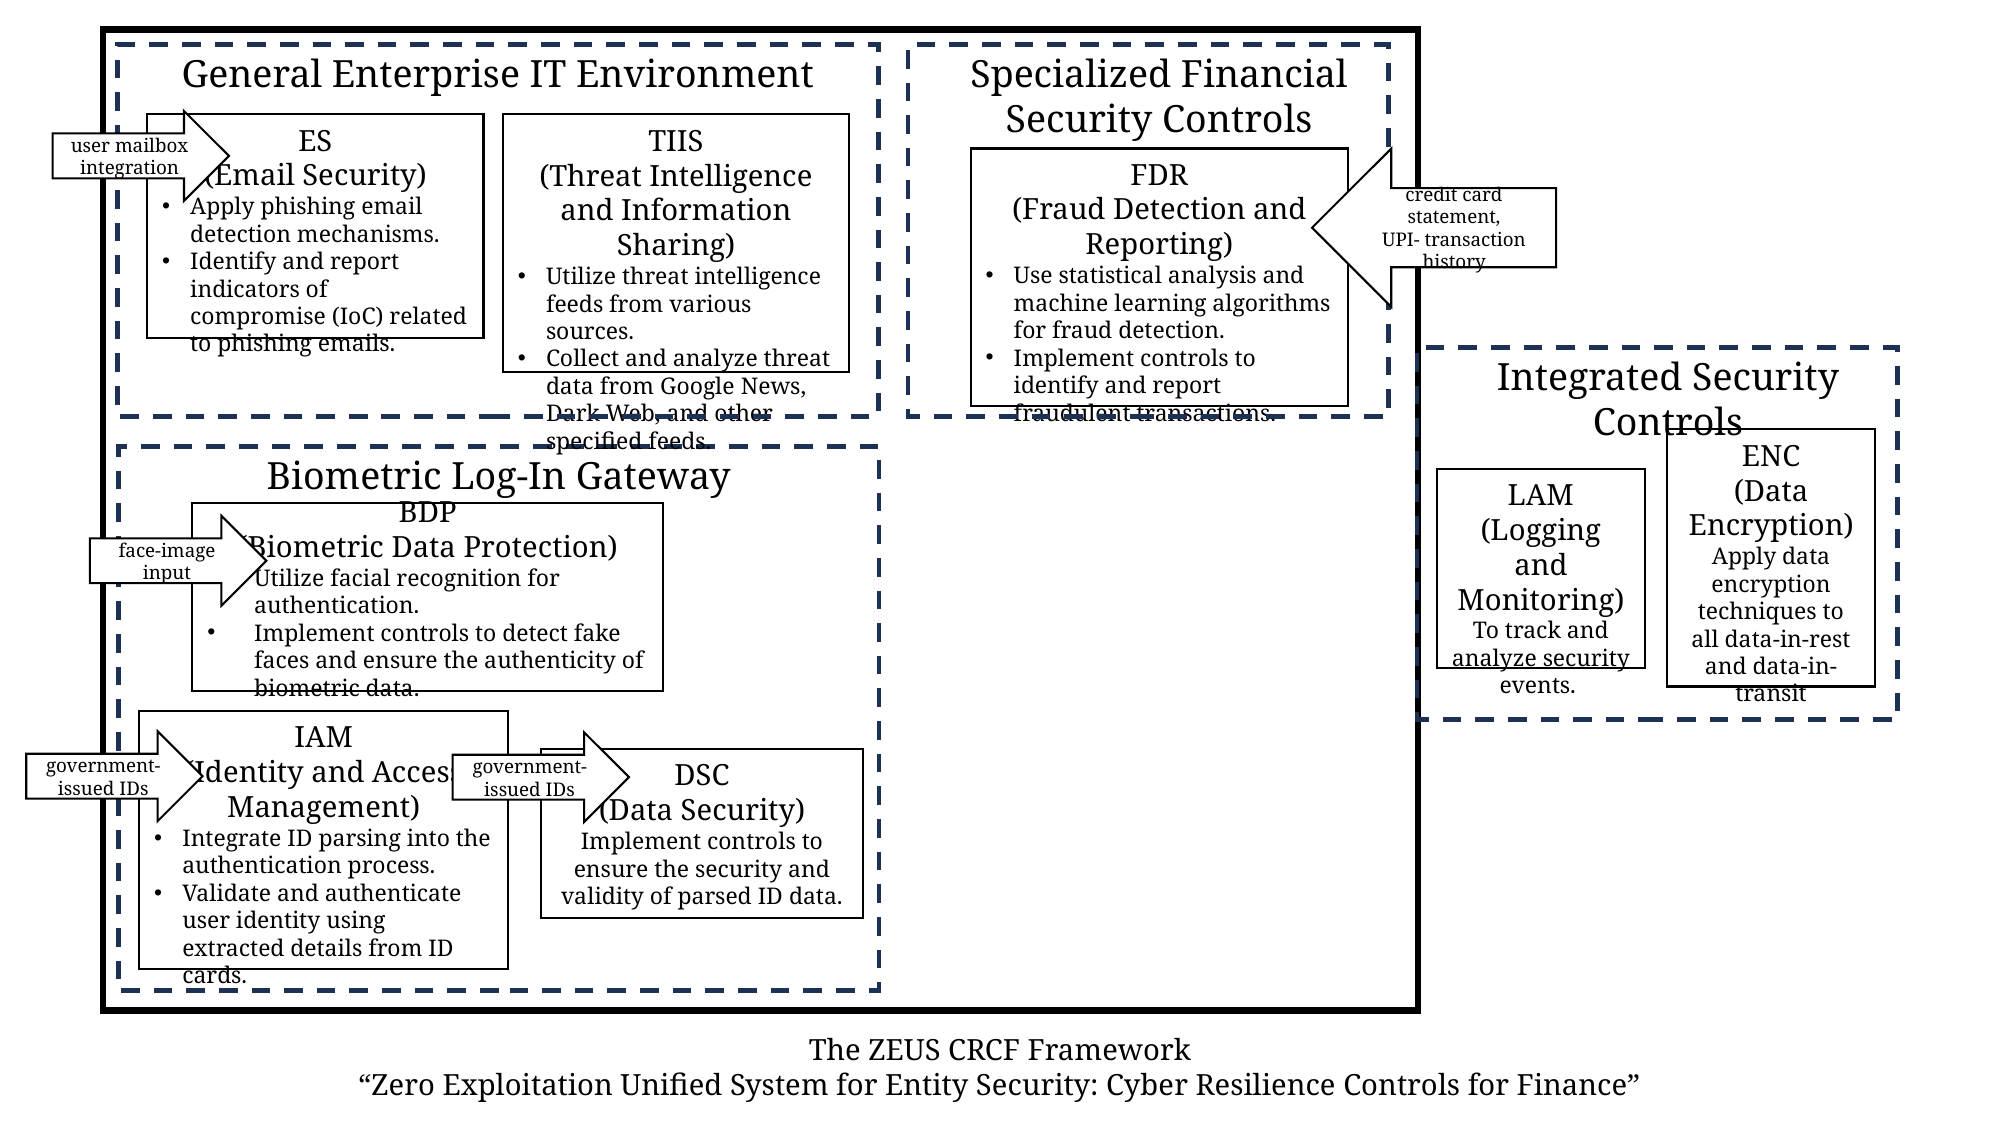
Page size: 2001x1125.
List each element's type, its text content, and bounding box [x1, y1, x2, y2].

text_box face-image input [88, 513, 268, 609]
text_box Integrated Security Controls [1446, 345, 1890, 451]
text_box [1416, 347, 1898, 721]
text_box [117, 446, 880, 992]
text_box government-issued IDs [25, 728, 205, 824]
text_box Specialized Financial Security Controls [937, 42, 1381, 148]
text_box [102, 28, 1419, 1011]
text_box credit card statement, UPI- transaction history [1310, 146, 1558, 310]
text_box General Enterprise IT Environment [147, 42, 849, 103]
text_box [907, 43, 1389, 417]
text_box IAM (Identity and Access Management) Integrate ID parsing into the authentication process. Validate and authenticate user identity using extracted details from ID cards. [138, 710, 509, 970]
text_box [117, 43, 880, 417]
text_box Biometric Log-In Gateway [148, 444, 850, 505]
text_box BDP (Biometric Data Protection) Utilize facial recognition for authentication. Implement controls to detect fake faces and ensure the authenticity of biometric data. [191, 505, 664, 692]
text_box LAM (Logging and Monitoring) To track and analyze security events. [1436, 468, 1646, 669]
text_box The ZEUS CRCF Framework “Zero Exploitation Unified System for Entity Security: Cyber Resilience Controls for Finance” [343, 1024, 1657, 1109]
text_box DSC (Data Security) Implement controls to ensure the security and validity of parsed ID data. [540, 748, 864, 919]
text_box ENC (Data Encryption) Apply data encryption techniques to all data-in-rest and data-in-transit [1666, 428, 1876, 688]
text_box government-issued IDs [451, 729, 631, 825]
text_box user mailbox integration [51, 108, 231, 204]
